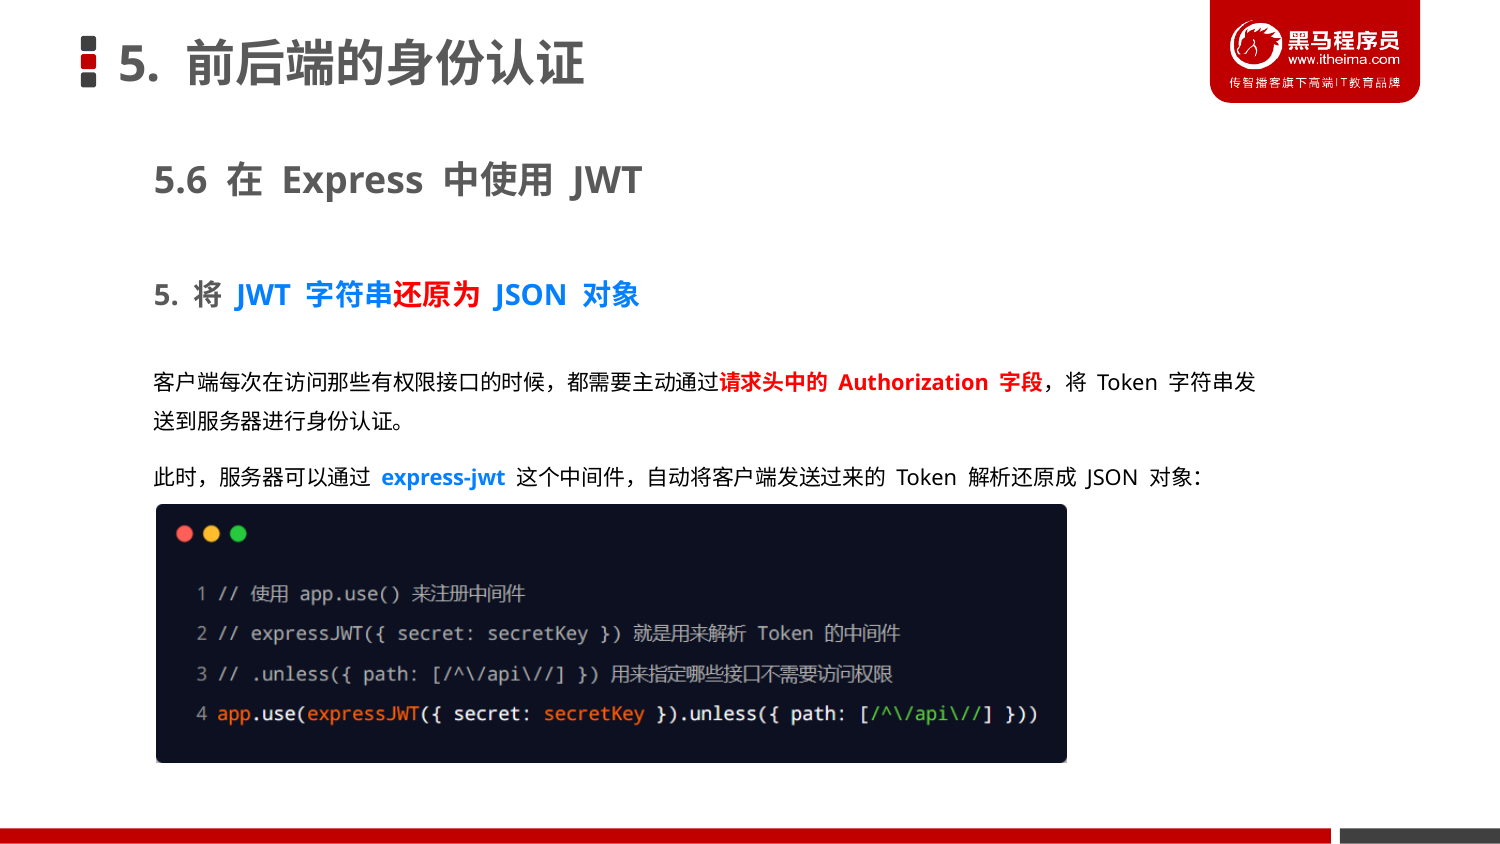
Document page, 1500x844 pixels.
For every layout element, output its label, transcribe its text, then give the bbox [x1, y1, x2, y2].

text_box 5. 将 JWT 字符串还原为 JSON 对象 [139, 273, 1204, 320]
list 客户端每次在访问那些有权限接口的时候，都需要主动通过请求头中的 Authorization 字段，将 Token 字符串发送到服务器进行身份认证。 此时，服务器可以通过 express-jwt 这个中间件，自动将客户端发送过来的 Token 解析还原成 JSON 对象： [139, 348, 1274, 502]
picture [156, 504, 1067, 763]
title 5. 前后端的身份认证 [103, 0, 1209, 130]
list 5.6 在 Express 中使用 JWT [139, 153, 1209, 243]
picture [1211, 11, 1419, 97]
